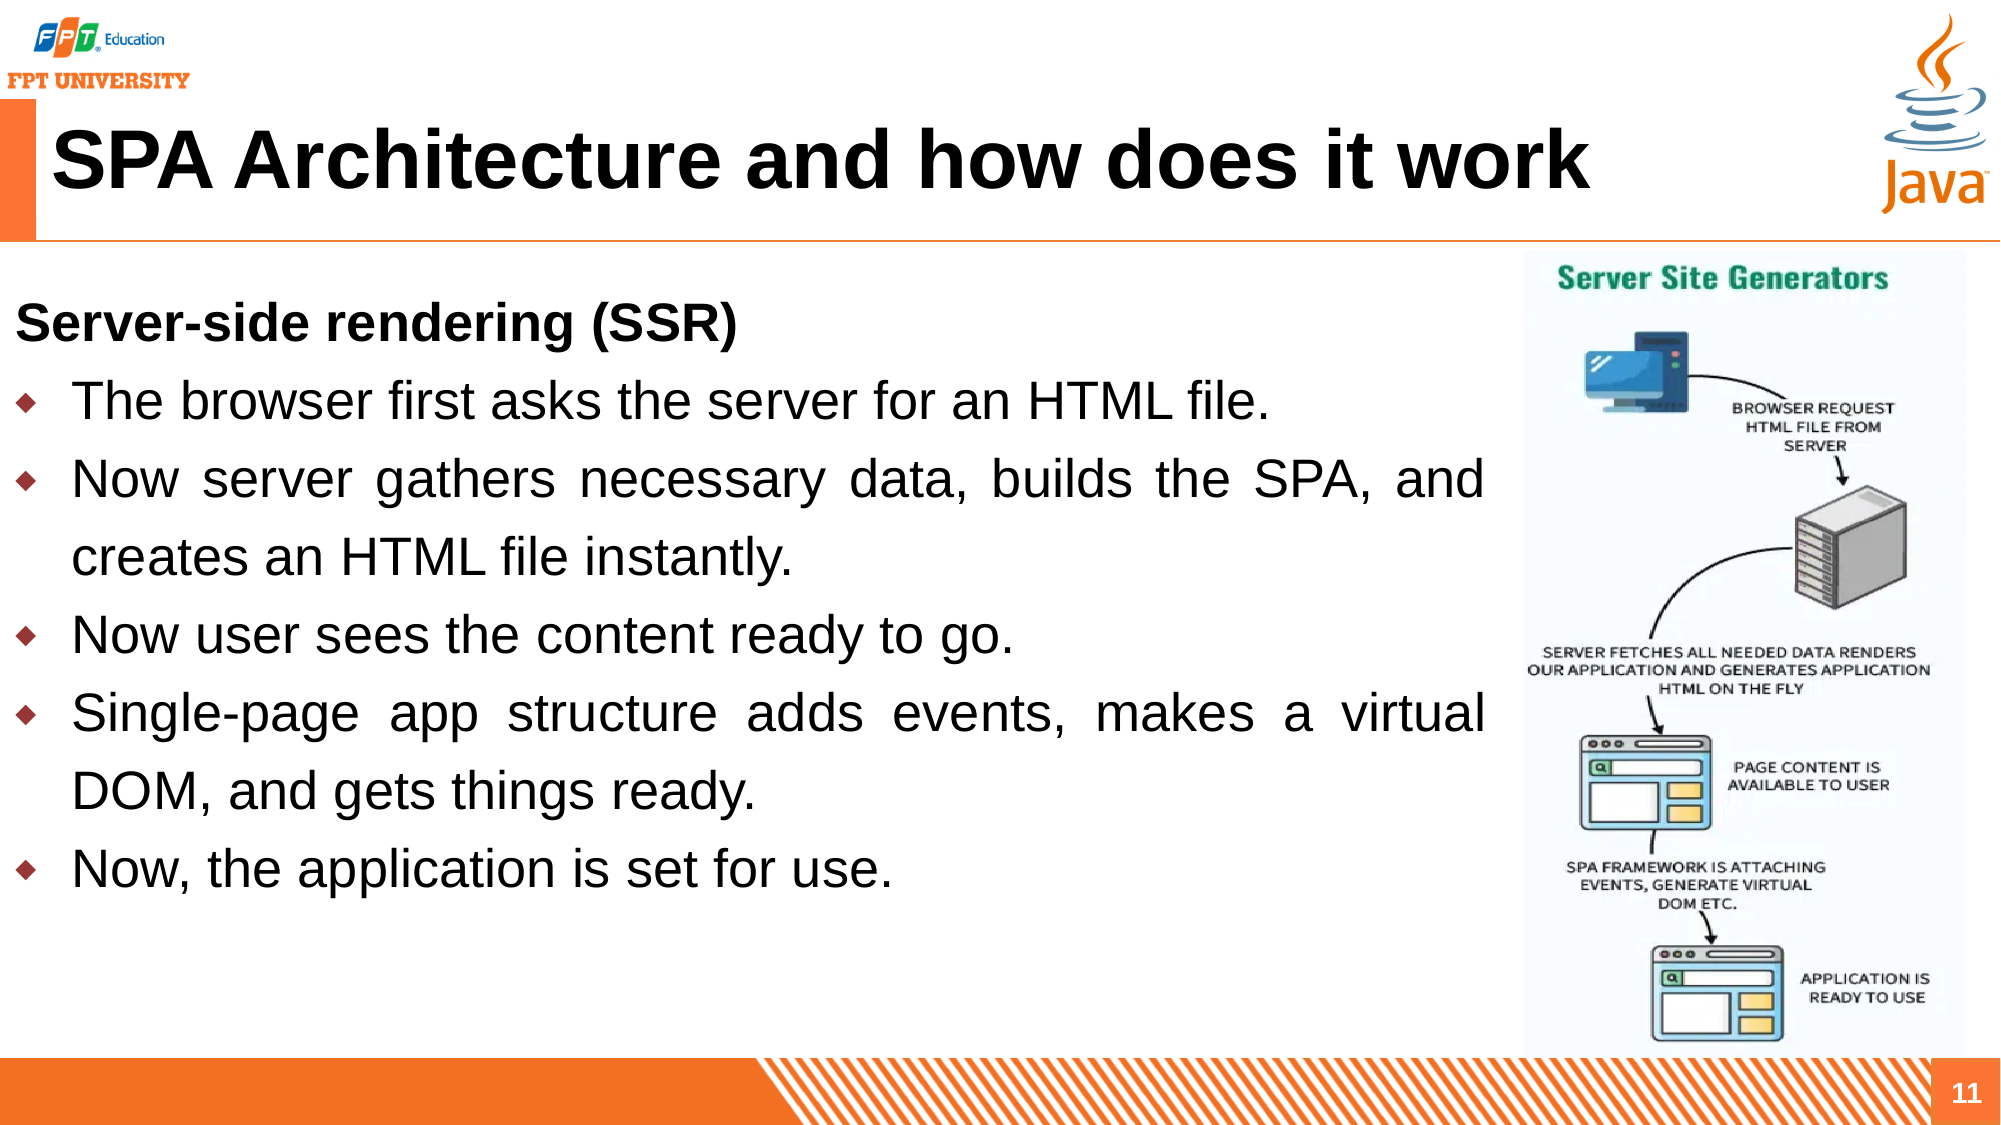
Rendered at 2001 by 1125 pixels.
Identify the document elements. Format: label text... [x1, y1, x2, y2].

slide_number 11 [1933, 1059, 2000, 1124]
list Server-side rendering (SSR) The browser first asks the server for an HTML file. Now server gathers necessary data, builds the SPA, and creates an HTML file instantly. Now user sees the content ready to go. Single-page app structure adds events, makes a virtual DOM, and gets things ready. Now, the application is set for use. [0, 266, 1504, 1057]
picture [0, 2, 197, 99]
picture [1523, 246, 1968, 1057]
picture [1868, 4, 2000, 226]
picture [0, 1058, 1934, 1125]
title SPA Architecture and how does it work [36, 108, 1869, 215]
